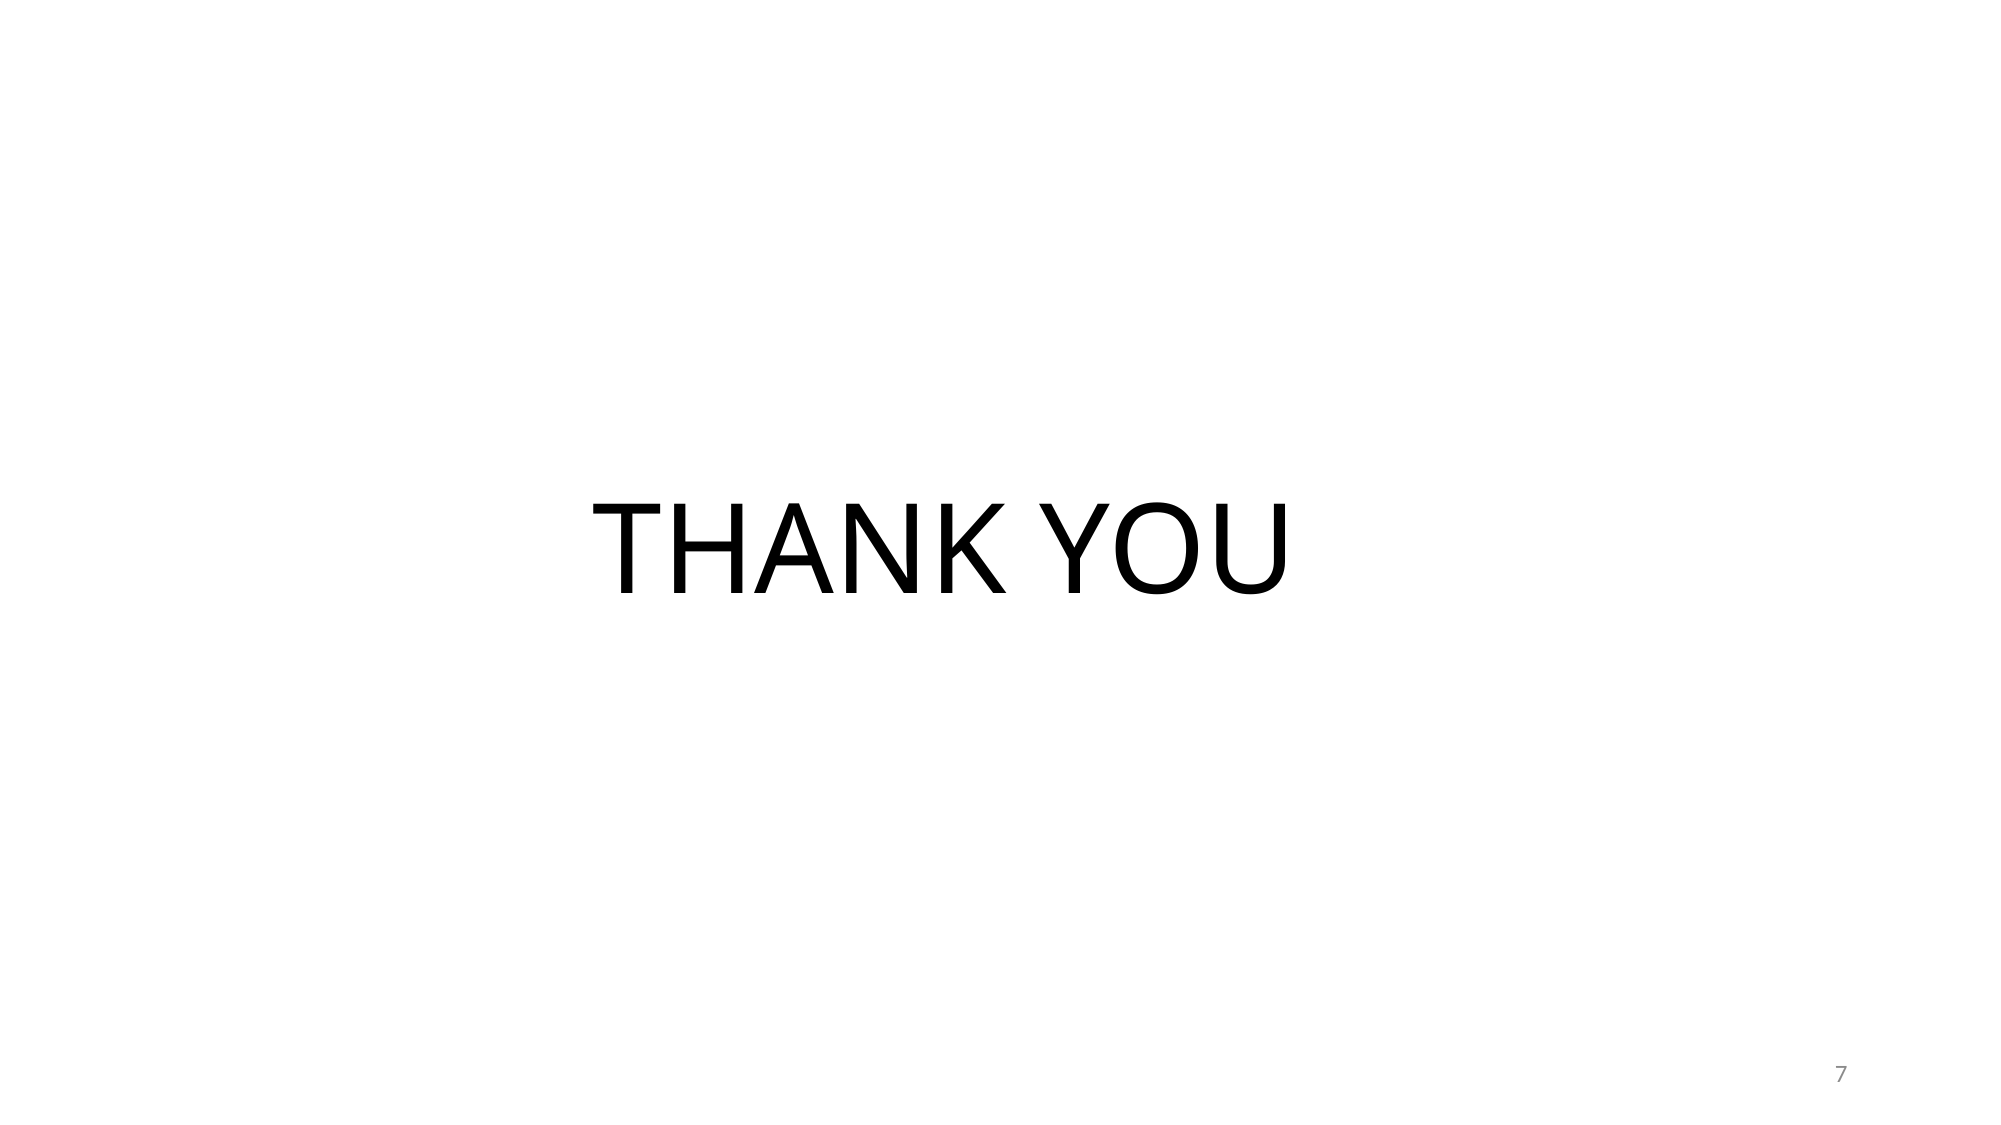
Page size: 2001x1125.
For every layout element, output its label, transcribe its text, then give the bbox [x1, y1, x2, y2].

title THANK YOU [82, 444, 1808, 662]
slide_number 7 [1412, 1042, 1863, 1103]
